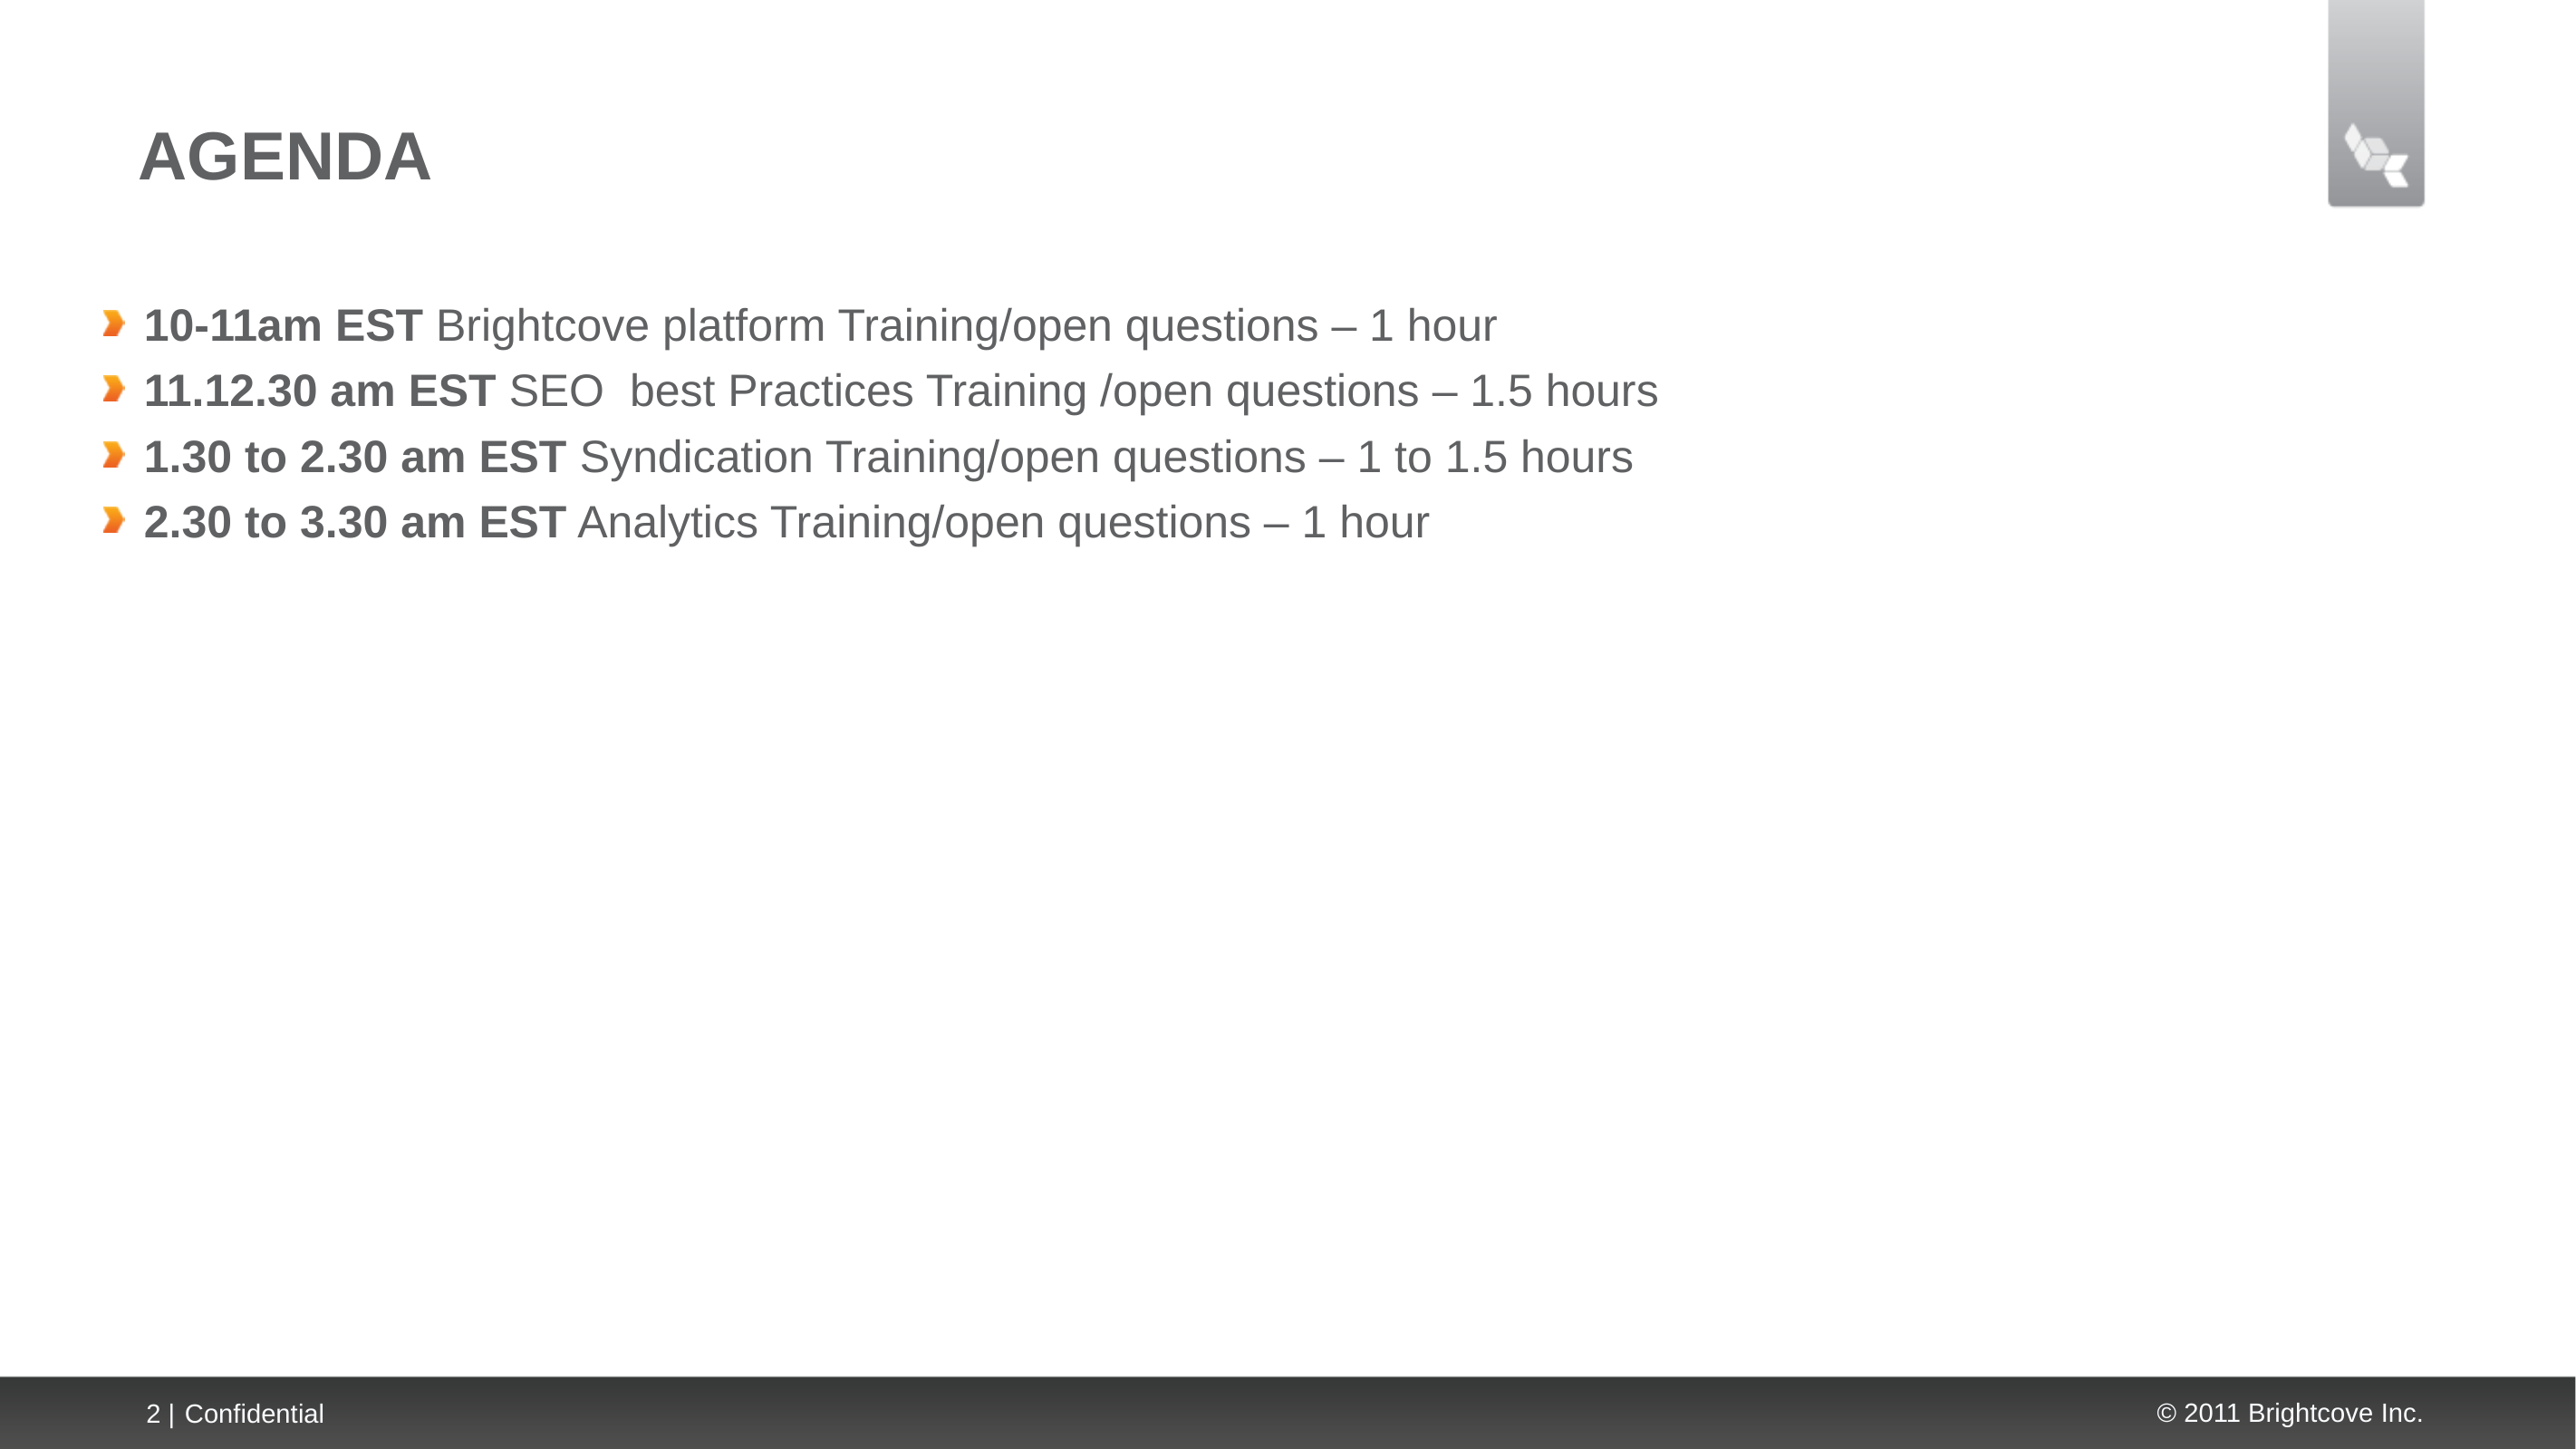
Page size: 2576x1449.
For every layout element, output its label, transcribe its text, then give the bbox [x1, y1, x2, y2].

footer Confidential [171, 1374, 988, 1449]
title AGenda [115, 43, 2270, 261]
list 10-11am EST Brightcove platform Training/open questions – 1 hour 11.12.30 am EST SEO best Practices Training /open questions – 1.5 hours 1.30 to 2.30 am EST Syndication Training/open questions – 1 to 1.5 hours 2.30 to 3.30 am EST Analytics Training/open questions – 1 hour [80, 284, 2441, 1207]
slide_number 2 | [88, 1374, 171, 1449]
picture [0, 0, 2576, 1449]
